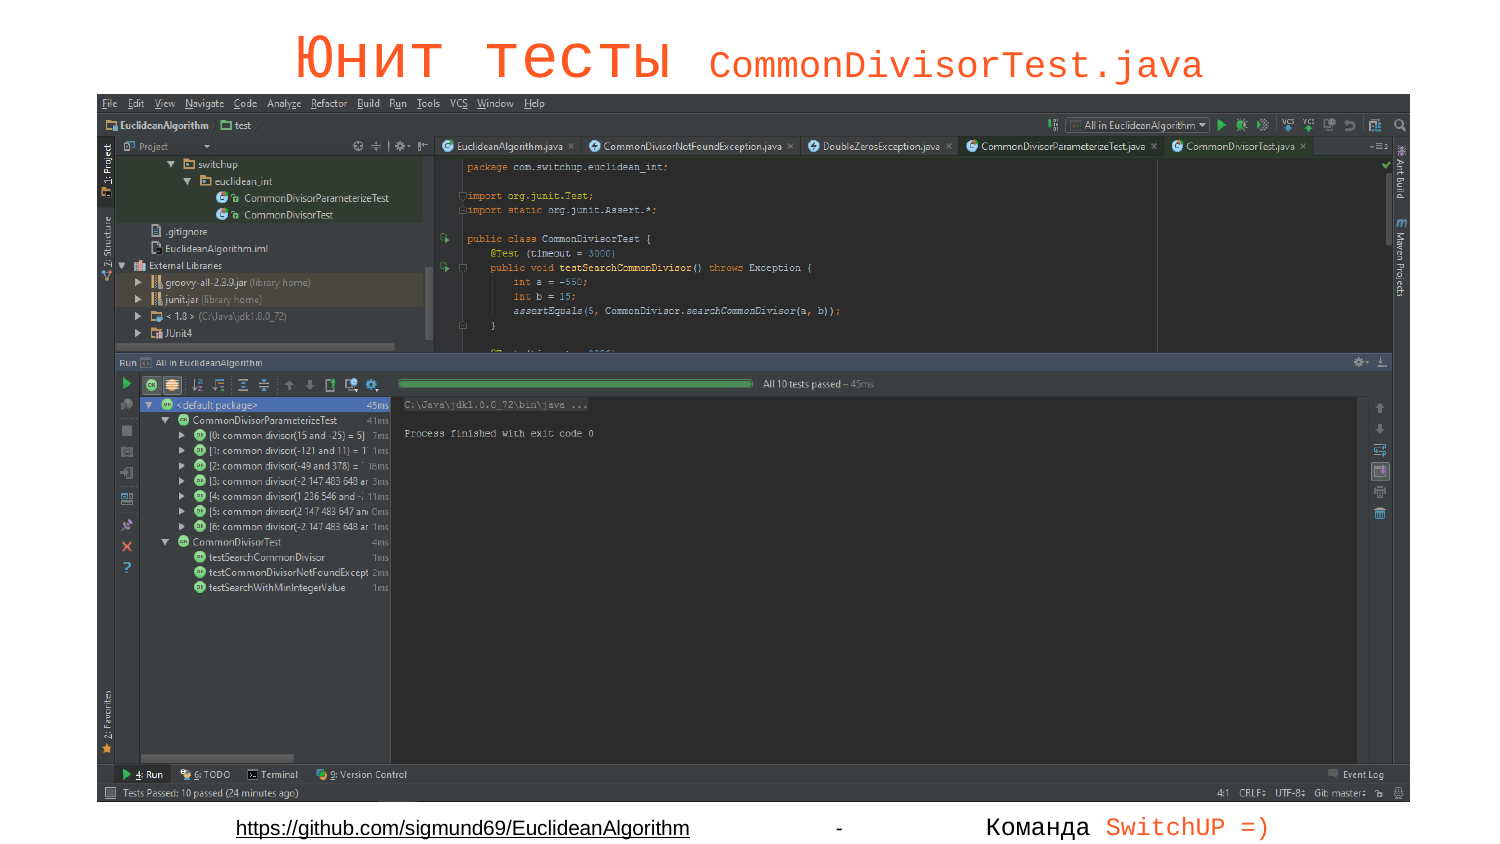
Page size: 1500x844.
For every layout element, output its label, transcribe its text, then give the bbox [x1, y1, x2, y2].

picture [96, 93, 1410, 802]
title Юнит тесты CommonDivisorTest.java [51, 0, 1449, 94]
text_box https://github.com/sigmund69/EuclideanAlgorithm - Команда SwitchUP =) [0, 795, 1500, 844]
